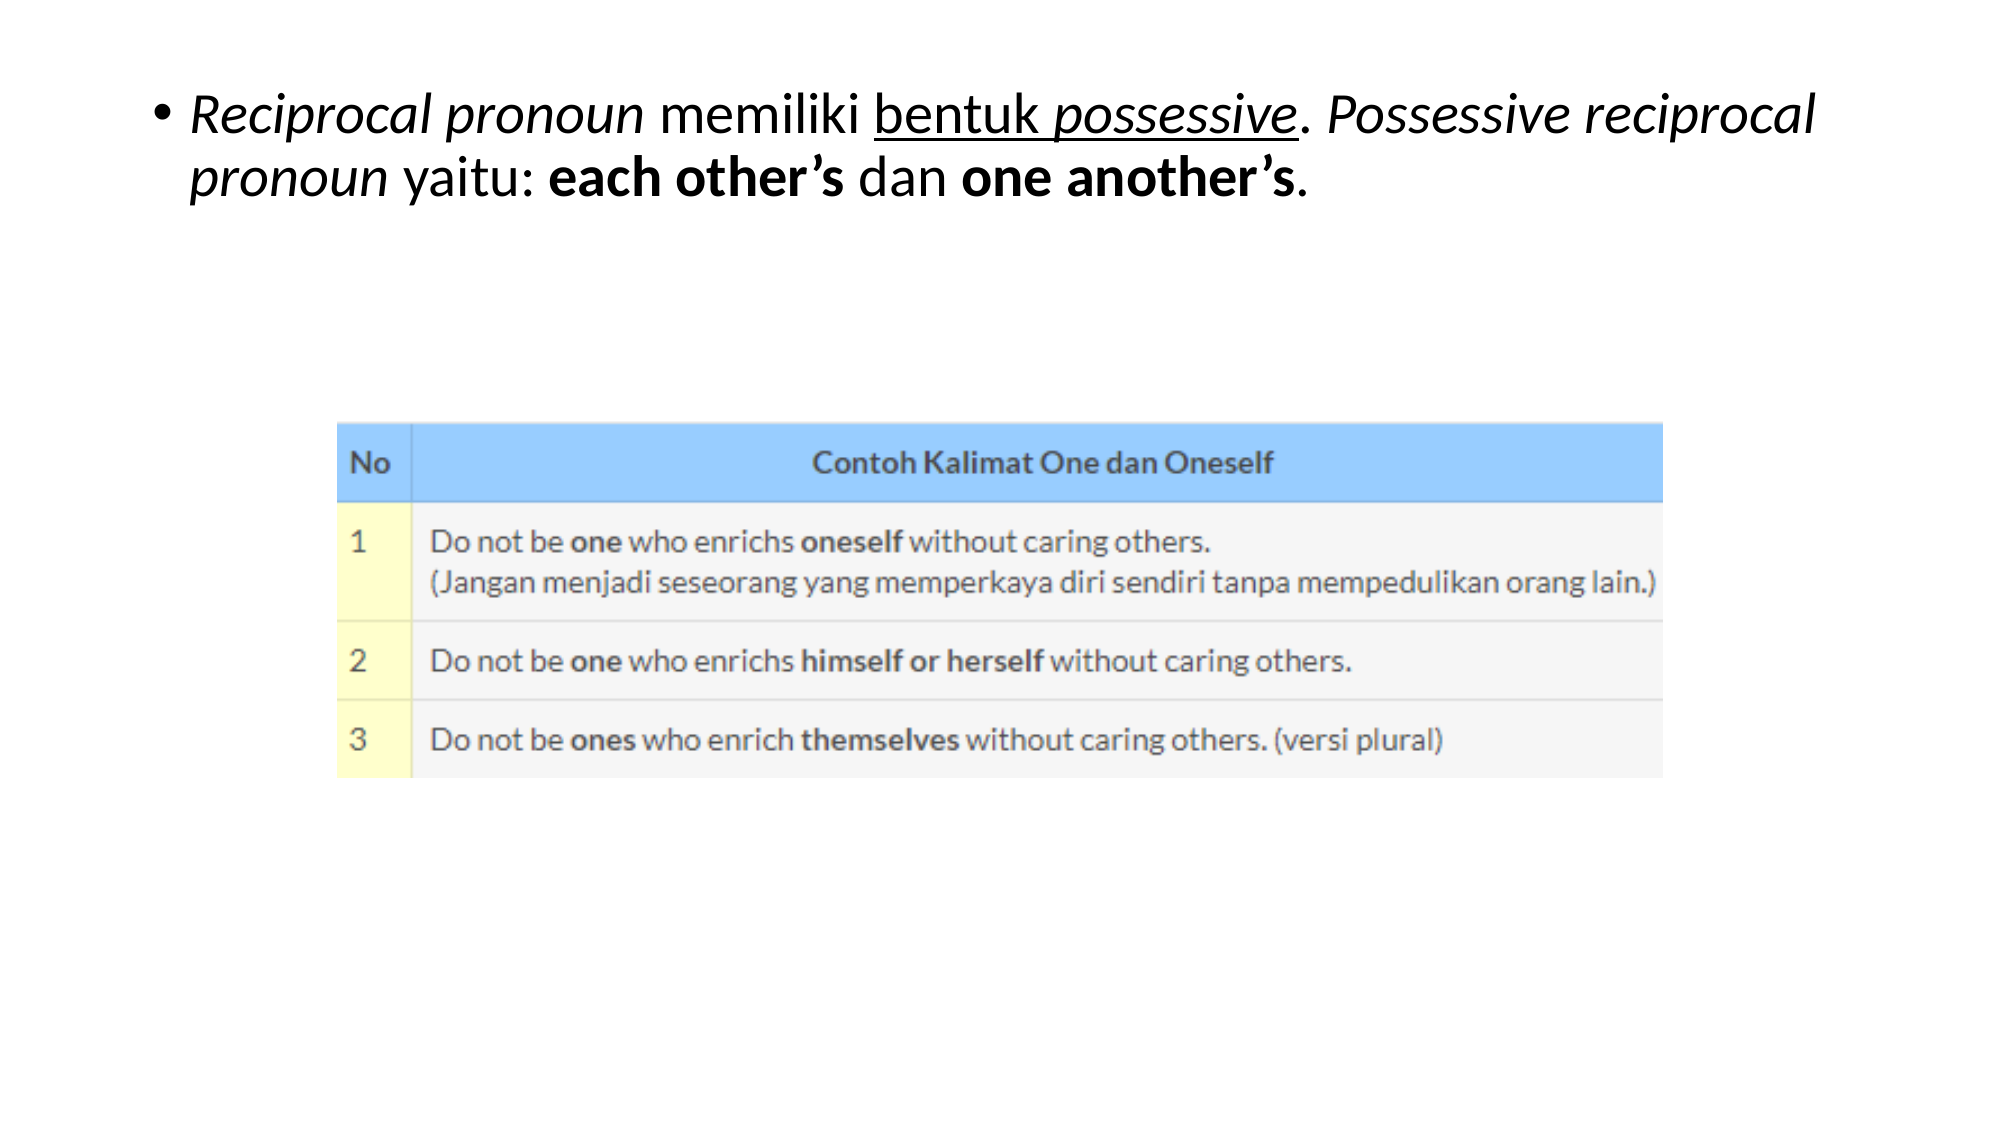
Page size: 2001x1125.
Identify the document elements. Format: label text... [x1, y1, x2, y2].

list Reciprocal pronoun memiliki bentuk possessive. Possessive reciprocal pronoun yaitu: each other’s dan one another’s. [137, 76, 1863, 1014]
picture [337, 420, 1663, 778]
